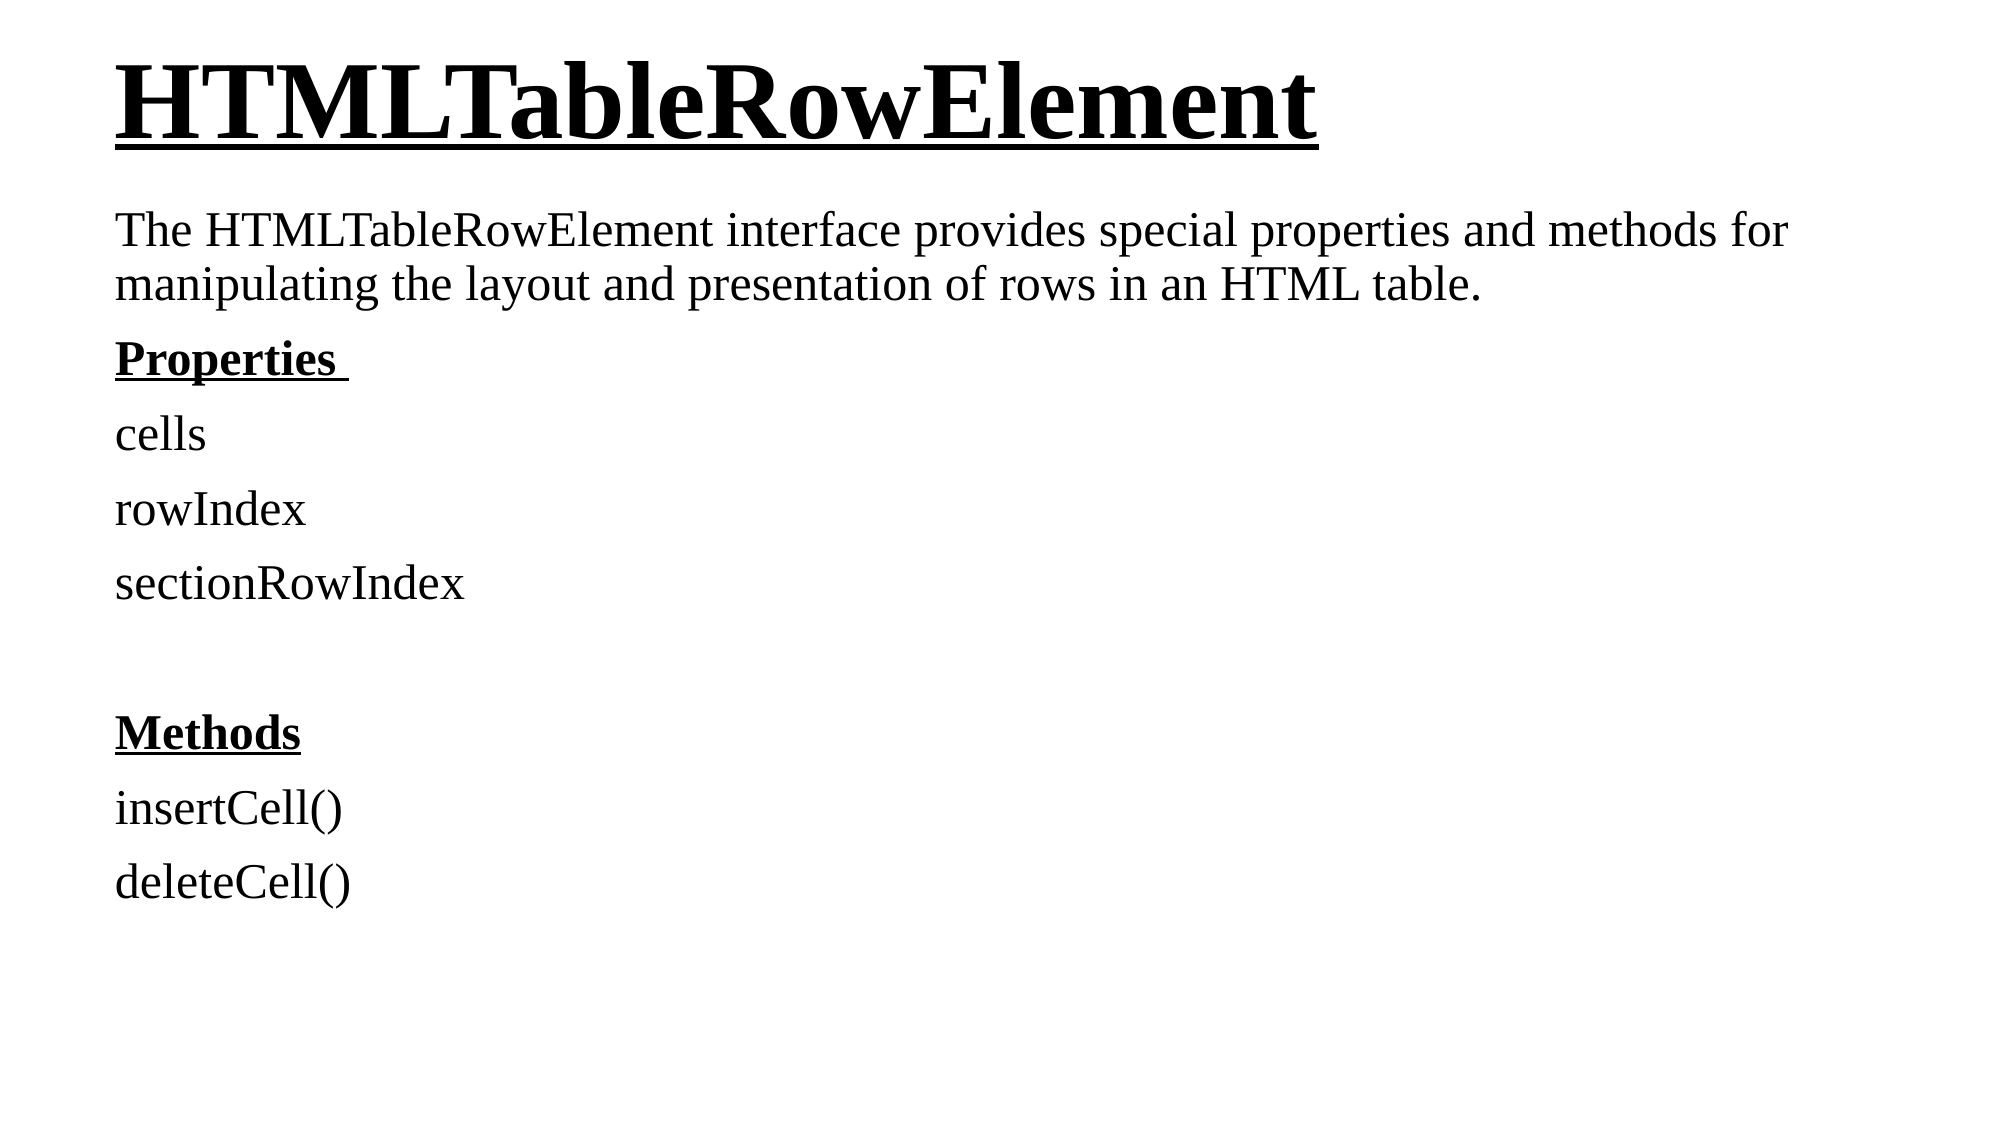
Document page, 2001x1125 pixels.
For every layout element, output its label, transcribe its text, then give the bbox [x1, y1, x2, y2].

list The HTMLTableRowElement interface provides special properties and methods for manipulating the layout and presentation of rows in an HTML table. Properties cells rowIndex sectionRowIndex Methods insertCell() deleteCell() [99, 195, 1900, 1063]
title HTMLTableRowElement [99, 8, 1900, 195]
